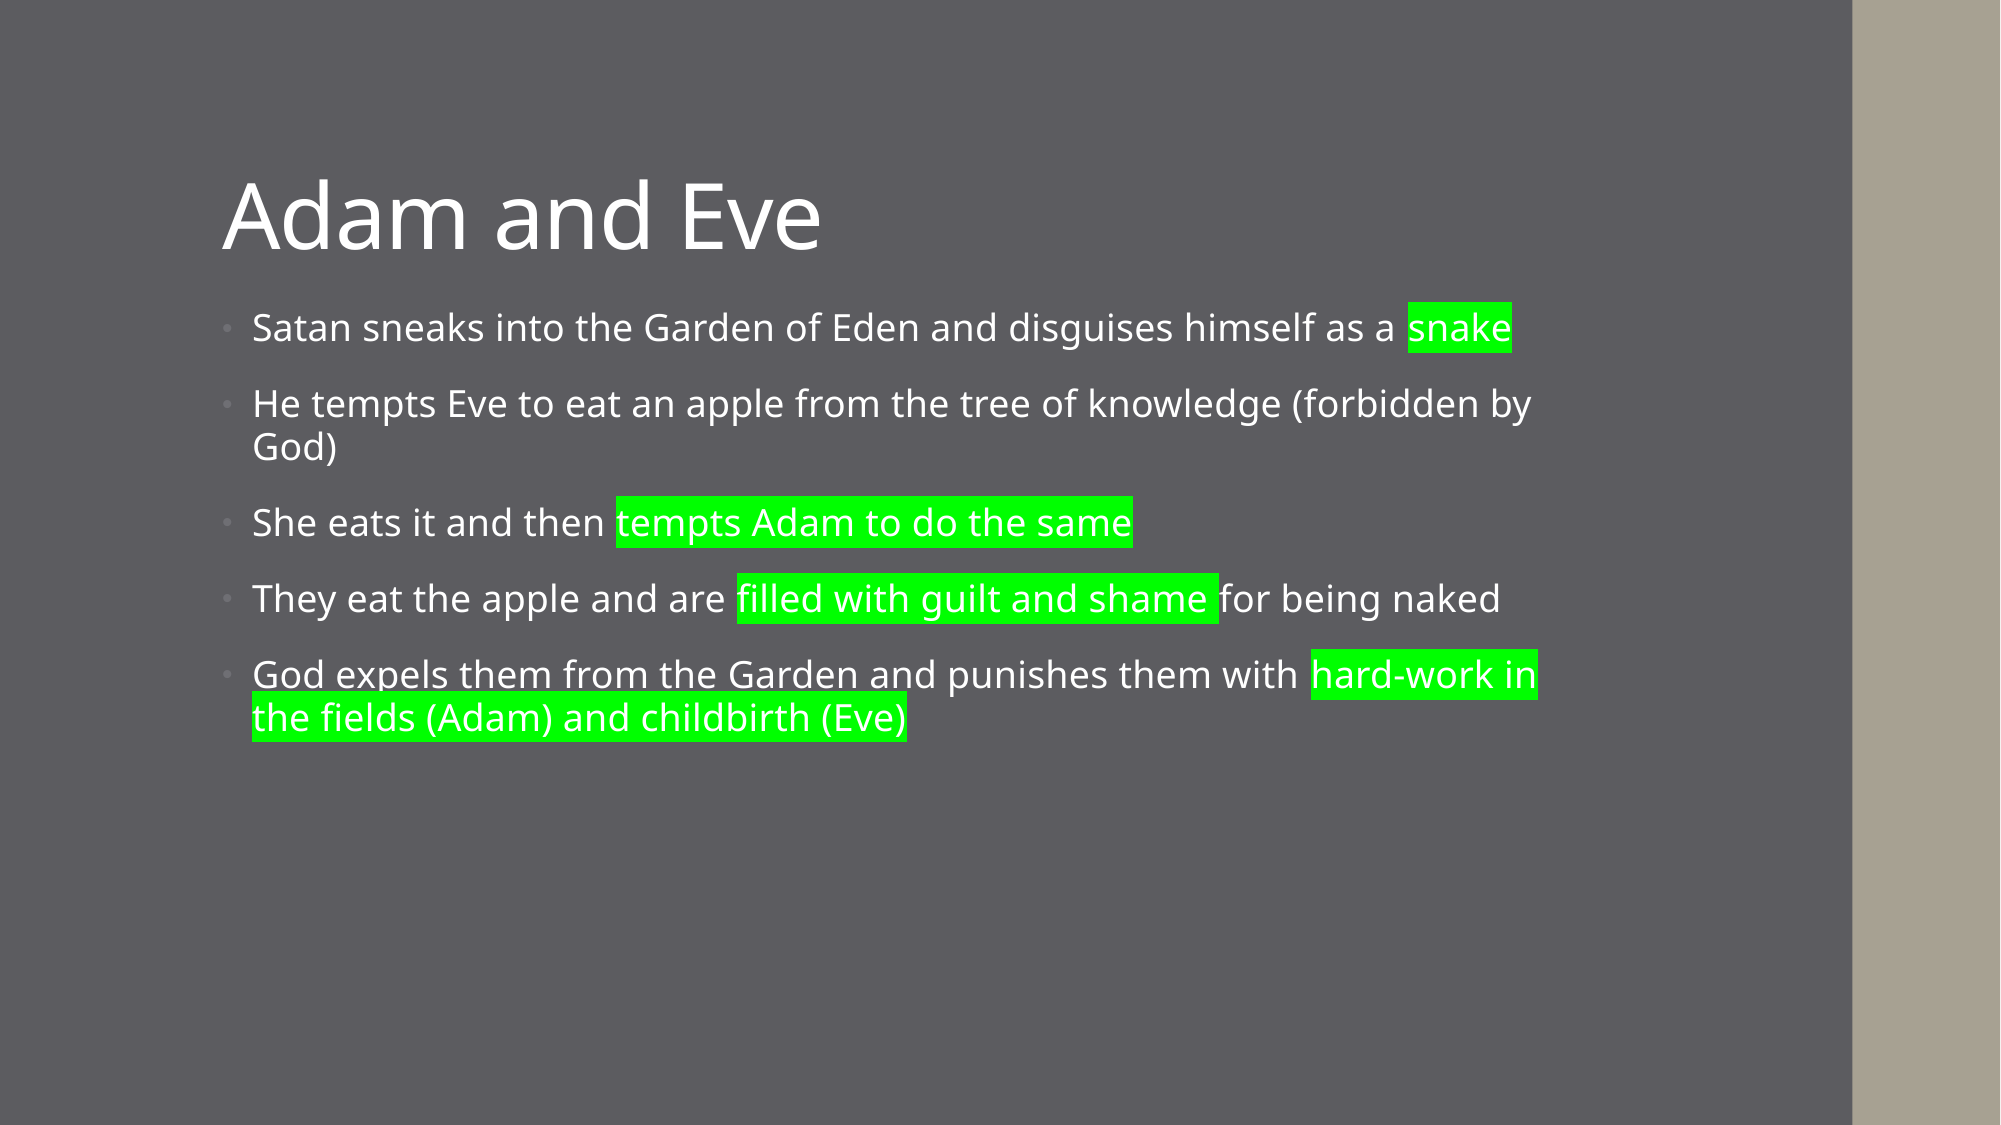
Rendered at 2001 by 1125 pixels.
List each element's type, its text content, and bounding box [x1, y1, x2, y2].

list Satan sneaks into the Garden of Eden and disguises himself as a snake He tempts Eve to eat an apple from the tree of knowledge (forbidden by God) She eats it and then tempts Adam to do the same They eat the apple and are filled with guilt and shame for being naked God expels them from the Garden and punishes them with hard-work in the fields (Adam) and childbirth (Eve) [206, 299, 1617, 1014]
title Adam and Eve [206, 60, 1797, 278]
